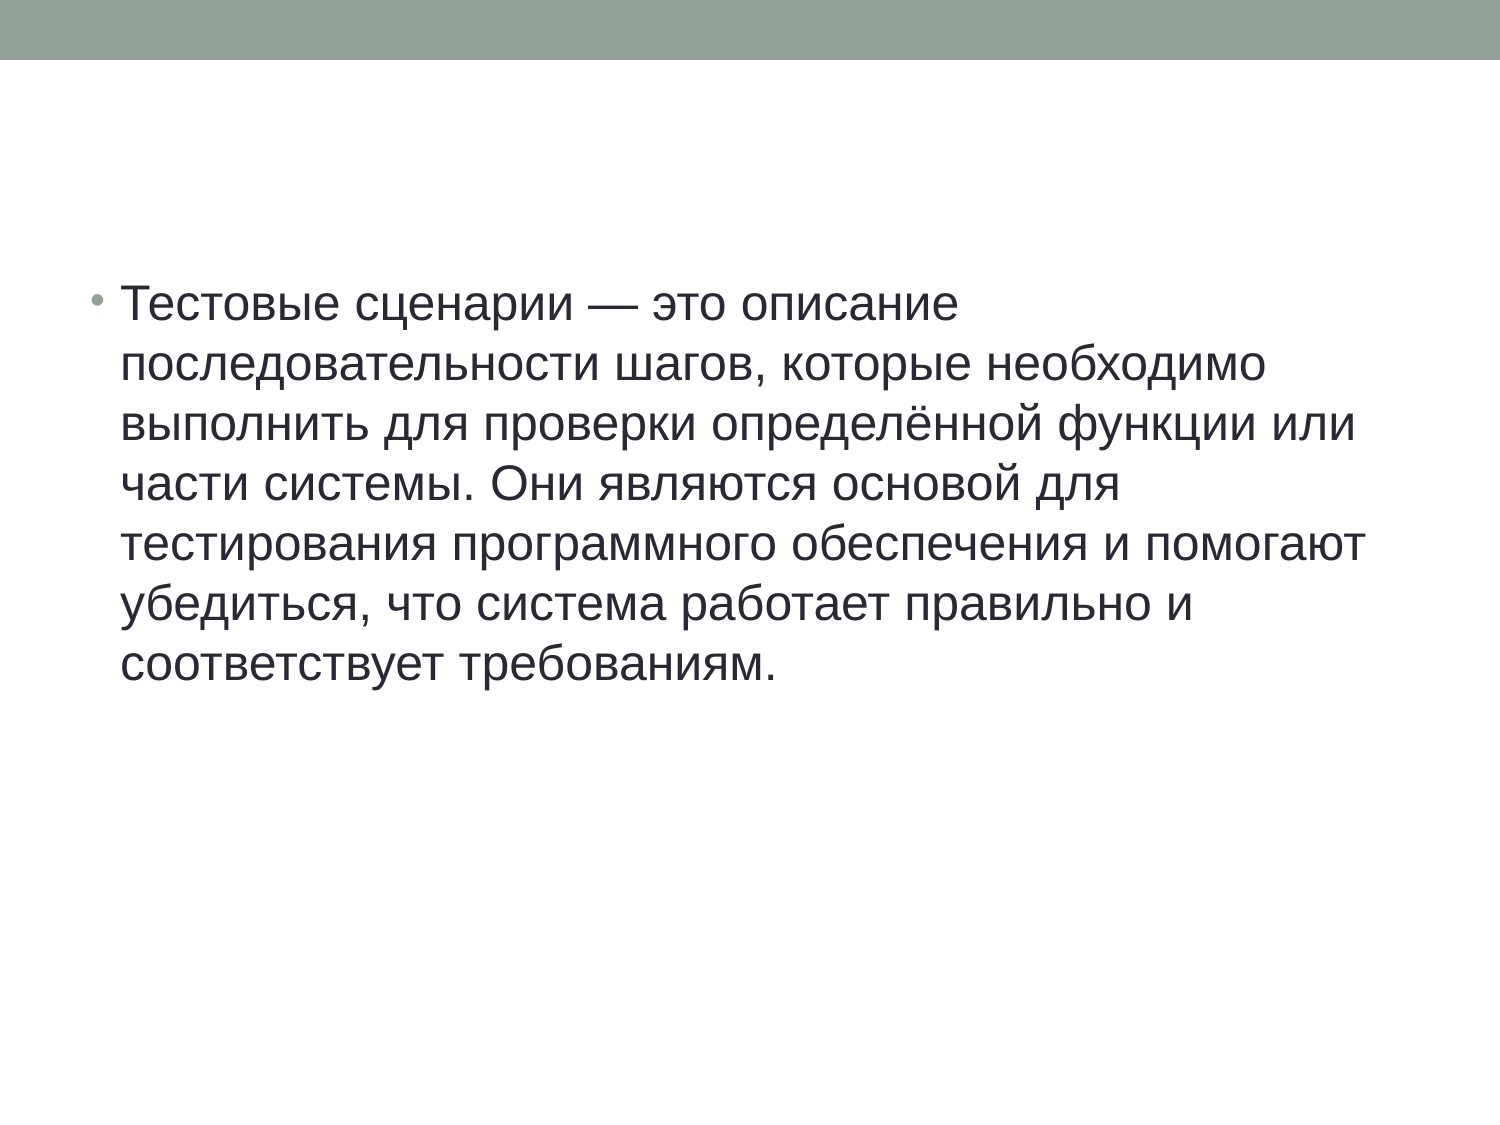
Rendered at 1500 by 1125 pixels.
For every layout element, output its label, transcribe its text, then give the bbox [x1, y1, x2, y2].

list Тестовые сценарии — это описание последовательности шагов, которые необходимо выполнить для проверки определённой функции или части системы. Они являются основой для тестирования программного обеспечения и помогают убедиться, что система работает правильно и соответствует требованиям. [75, 262, 1425, 1063]
